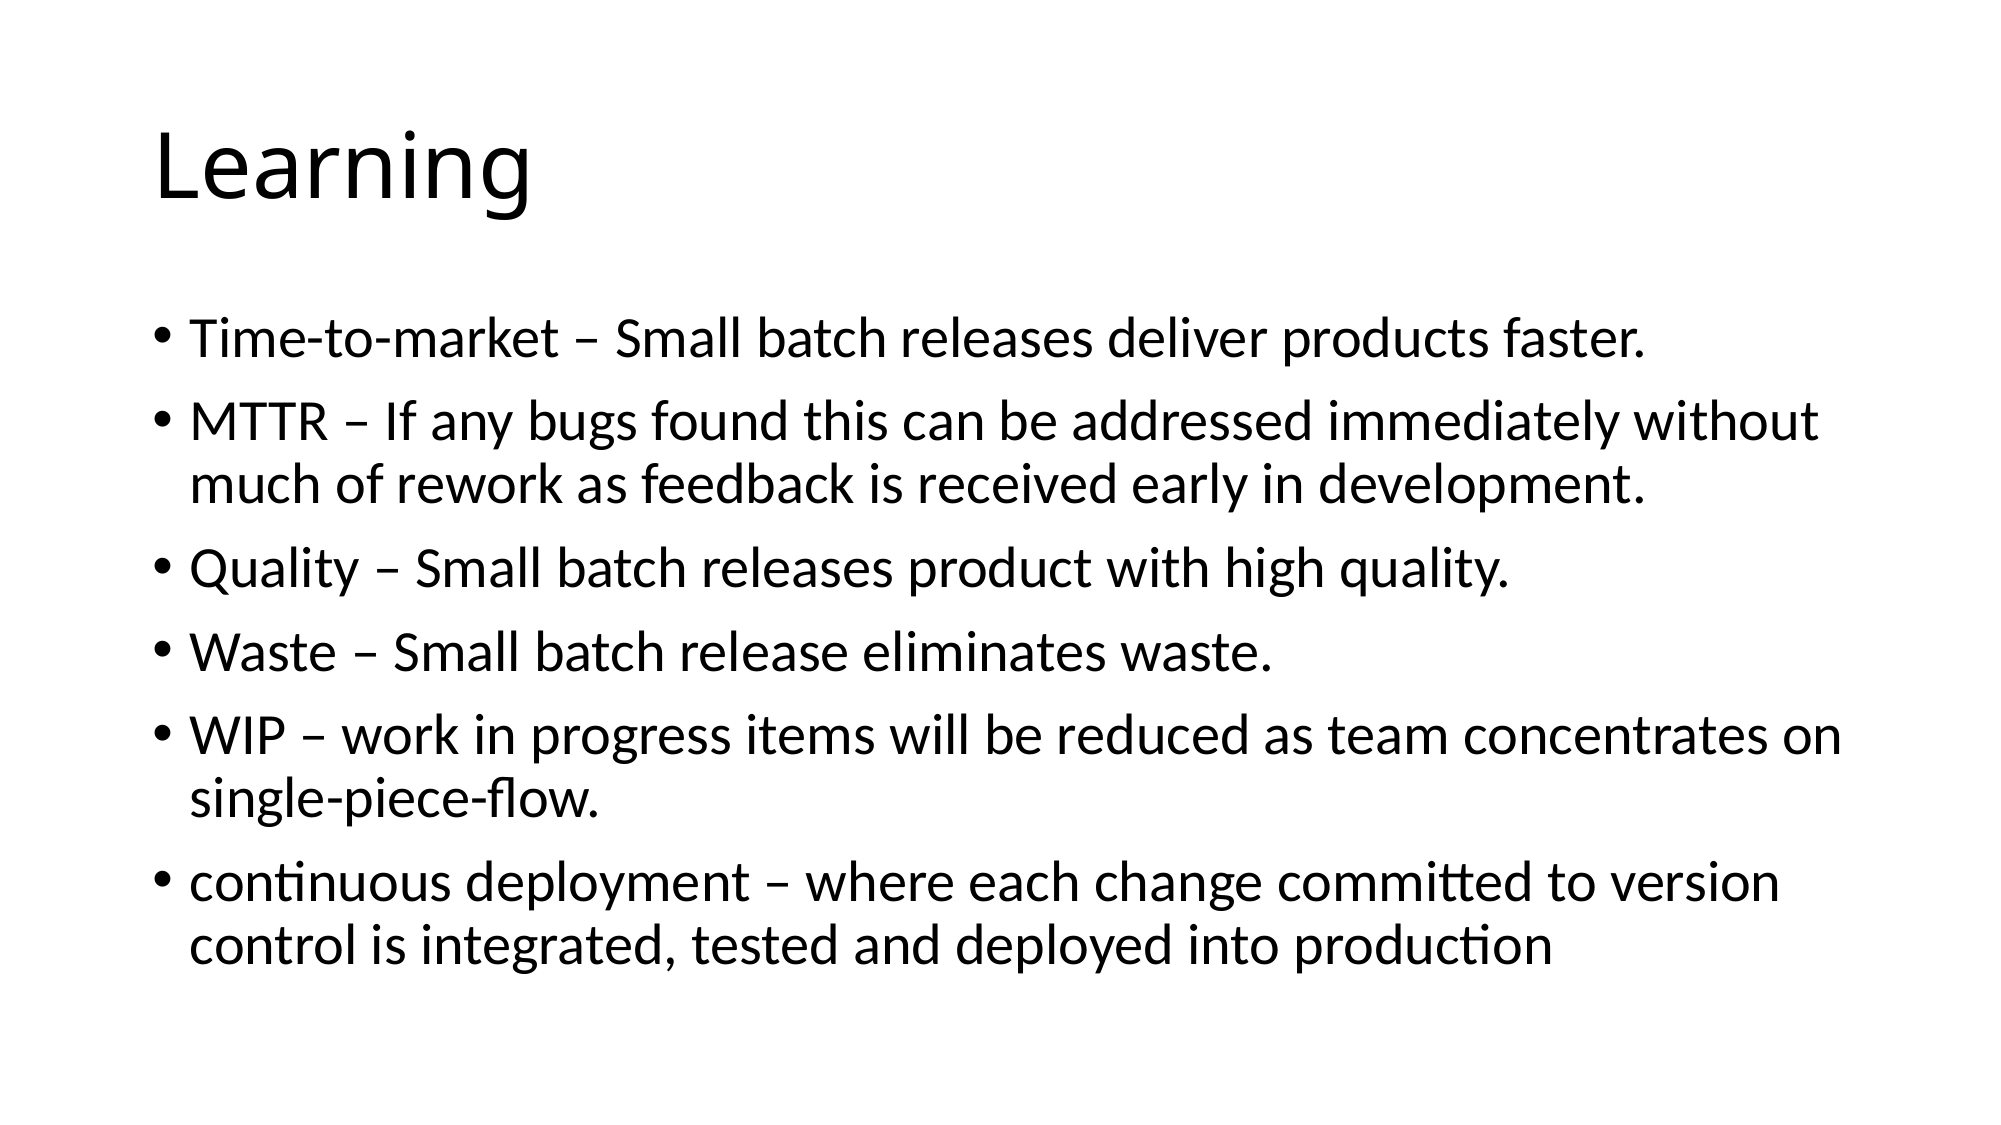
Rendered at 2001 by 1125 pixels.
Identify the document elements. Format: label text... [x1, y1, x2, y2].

title Learning [137, 59, 1863, 278]
list Time-to-market – Small batch releases deliver products faster. MTTR – If any bugs found this can be addressed immediately without much of rework as feedback is received early in development. Quality – Small batch releases product with high quality. Waste – Small batch release eliminates waste. WIP – work in progress items will be reduced as team concentrates on single-piece-flow. continuous deployment – where each change committed to version control is integrated, tested and deployed into production [137, 299, 1863, 1014]
